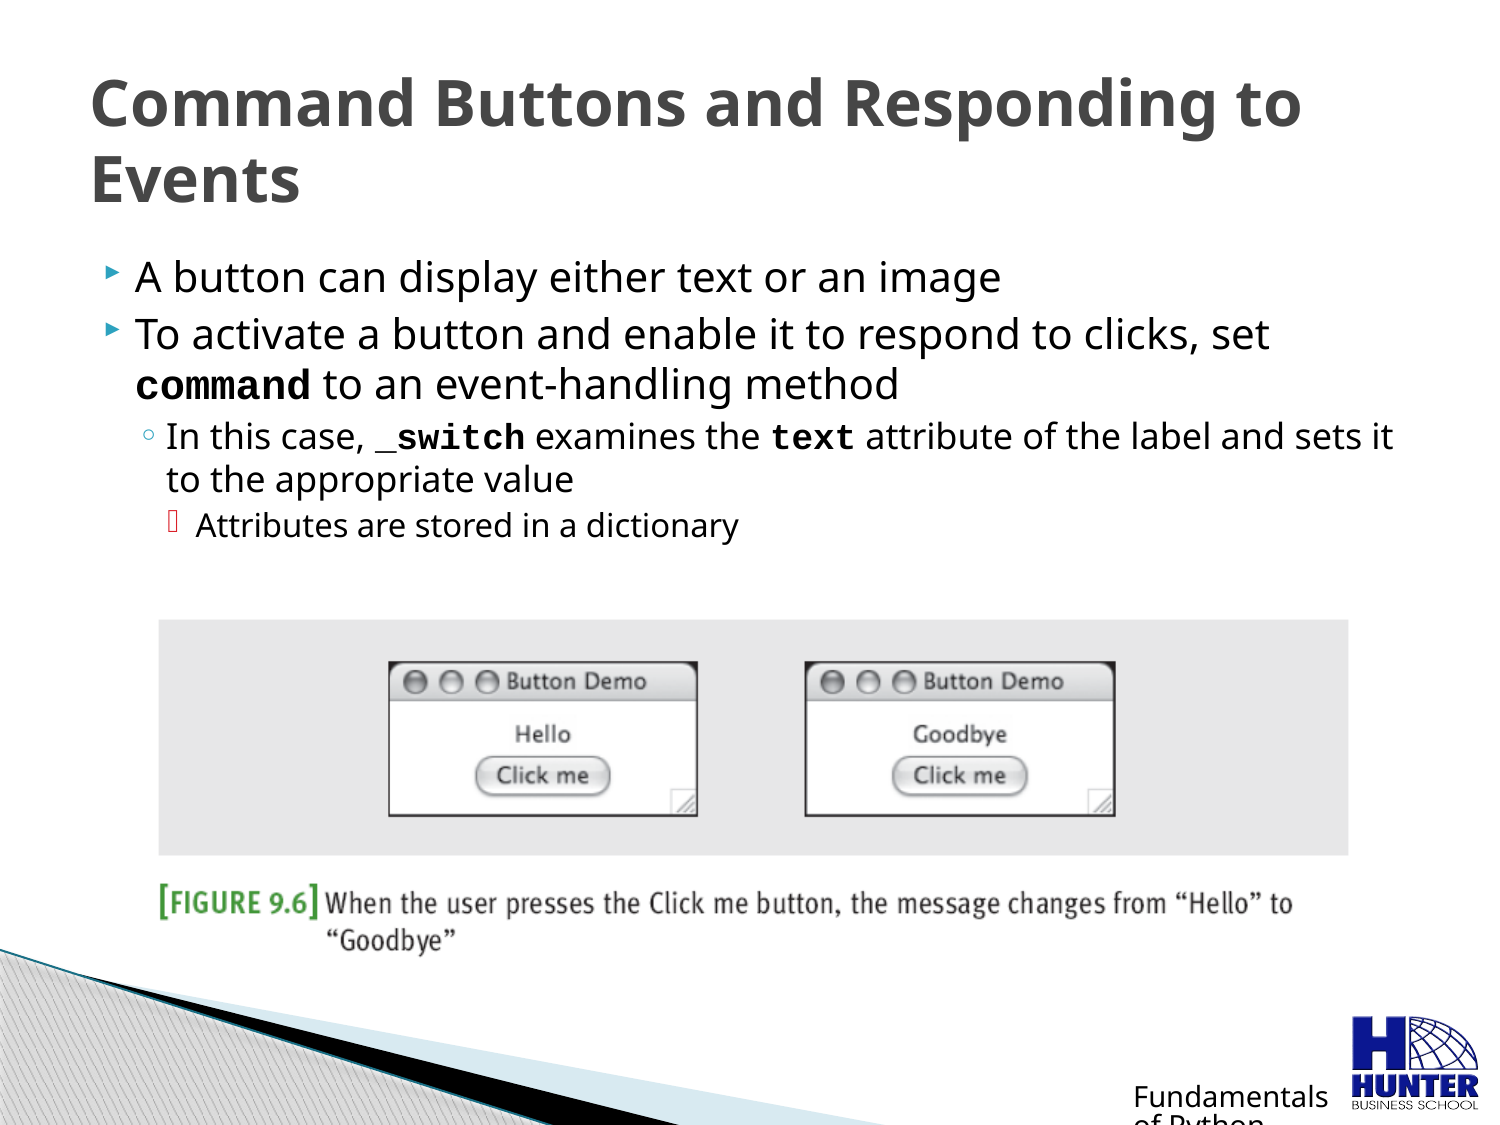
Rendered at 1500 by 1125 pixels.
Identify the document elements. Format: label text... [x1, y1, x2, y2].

footer Fundamentals of Python [1118, 1065, 1352, 1125]
title Command Buttons and Responding to Events [75, 45, 1425, 233]
list A button can display either text or an image To activate a button and enable it to respond to clicks, set command to an event-handling method In this case, _switch examines the text attribute of the label and sets it to the appropriate value Attributes are stored in a dictionary [75, 243, 1425, 986]
picture [153, 611, 1352, 959]
picture [1352, 1016, 1479, 1111]
